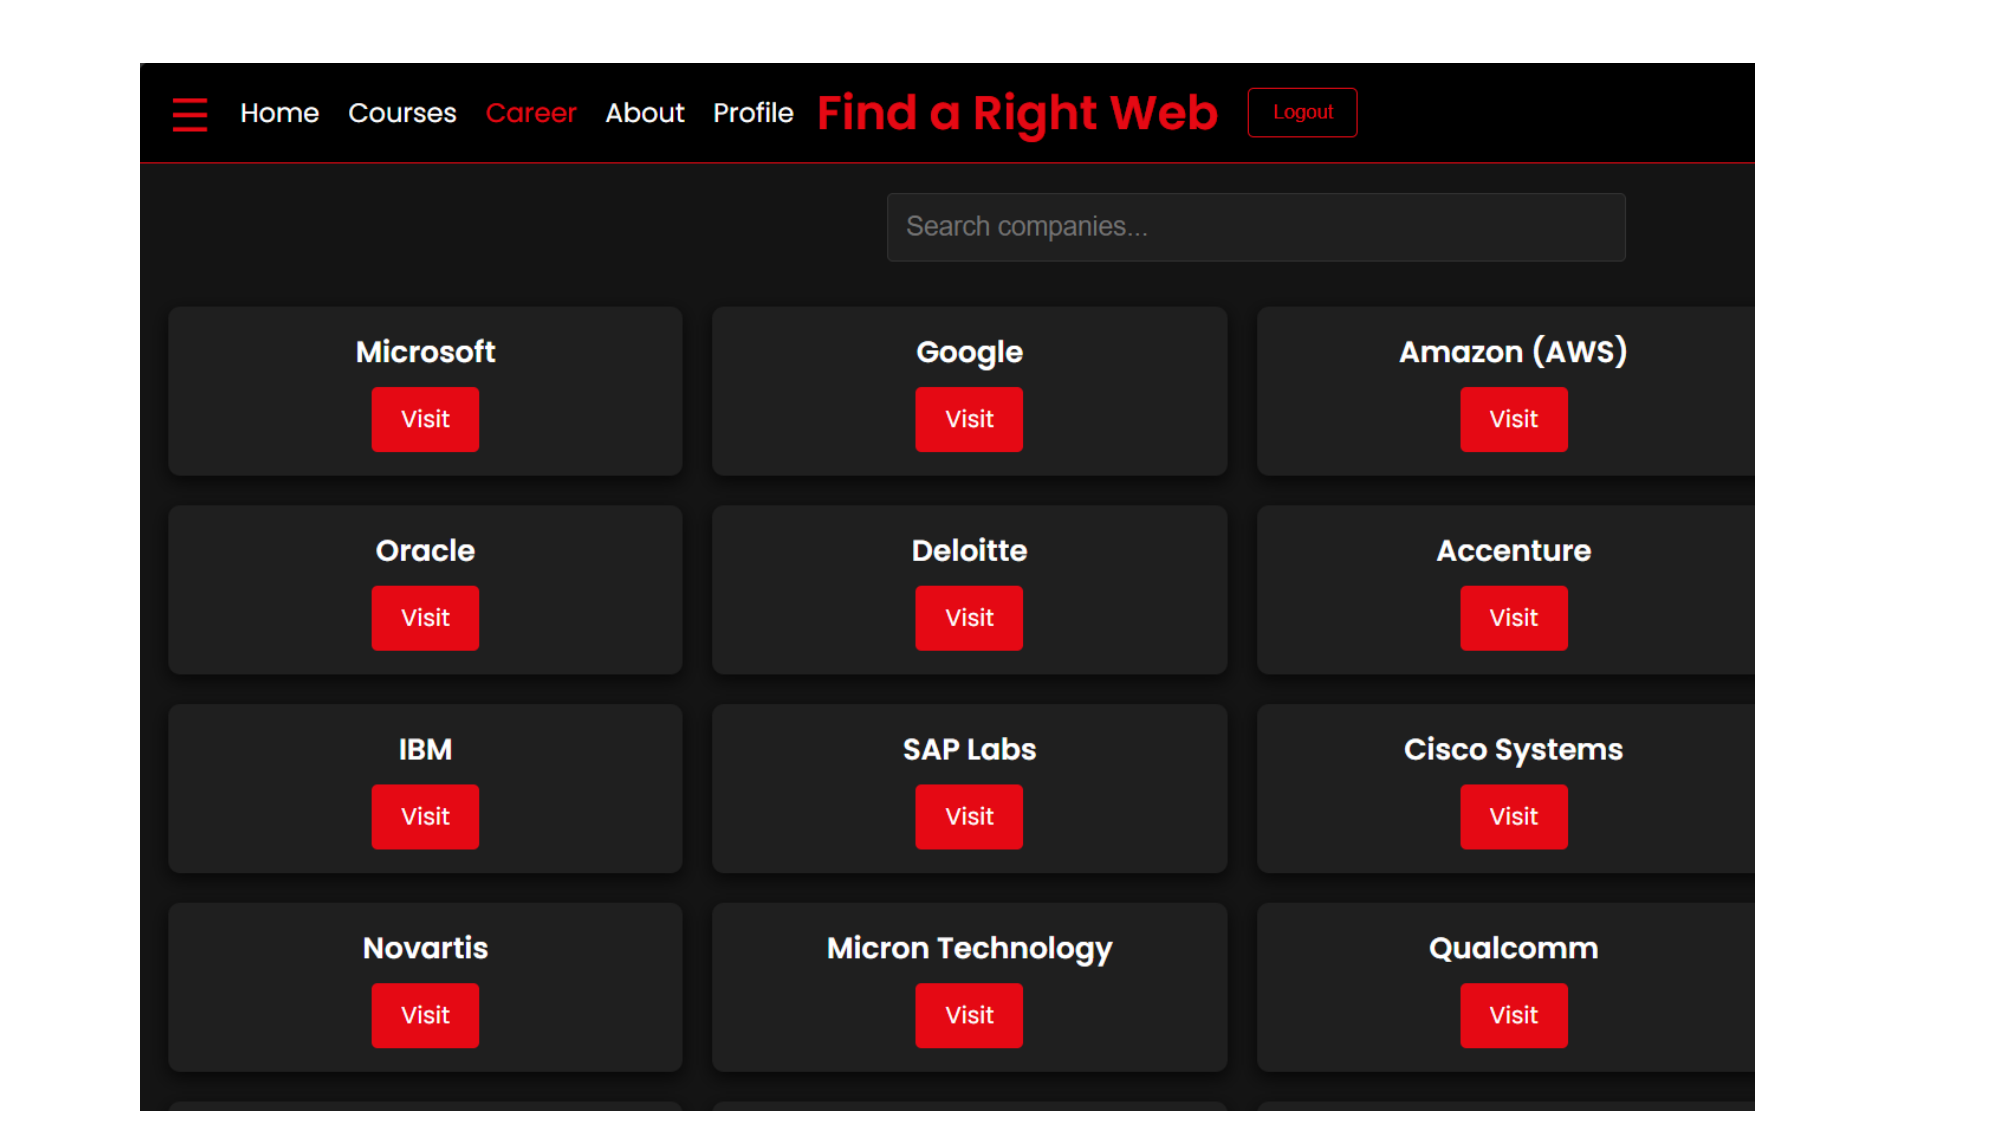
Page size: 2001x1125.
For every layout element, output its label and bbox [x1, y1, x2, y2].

picture [140, 63, 1755, 1111]
